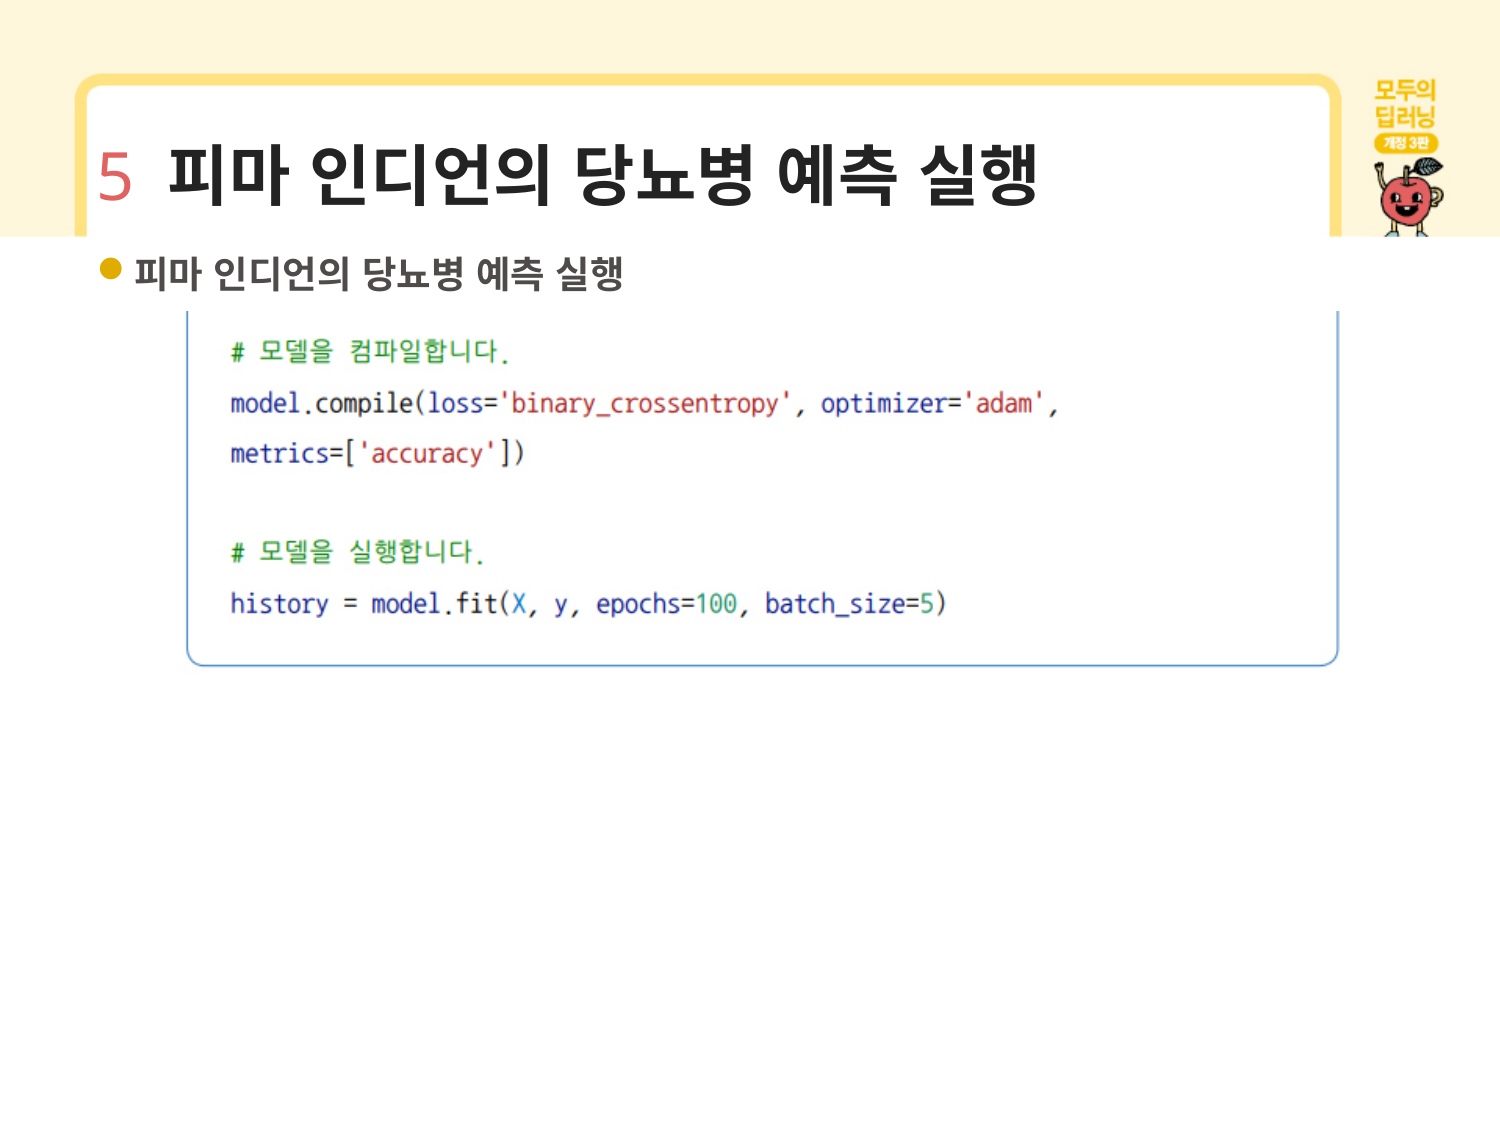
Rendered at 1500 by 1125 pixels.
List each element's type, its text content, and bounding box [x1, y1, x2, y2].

list 피마 인디언의 당뇨병 예측 실행 [81, 239, 1412, 1054]
picture [0, 0, 1500, 1125]
title 5 피마 인디언의 당뇨병 예측 실행 [81, 90, 1412, 222]
